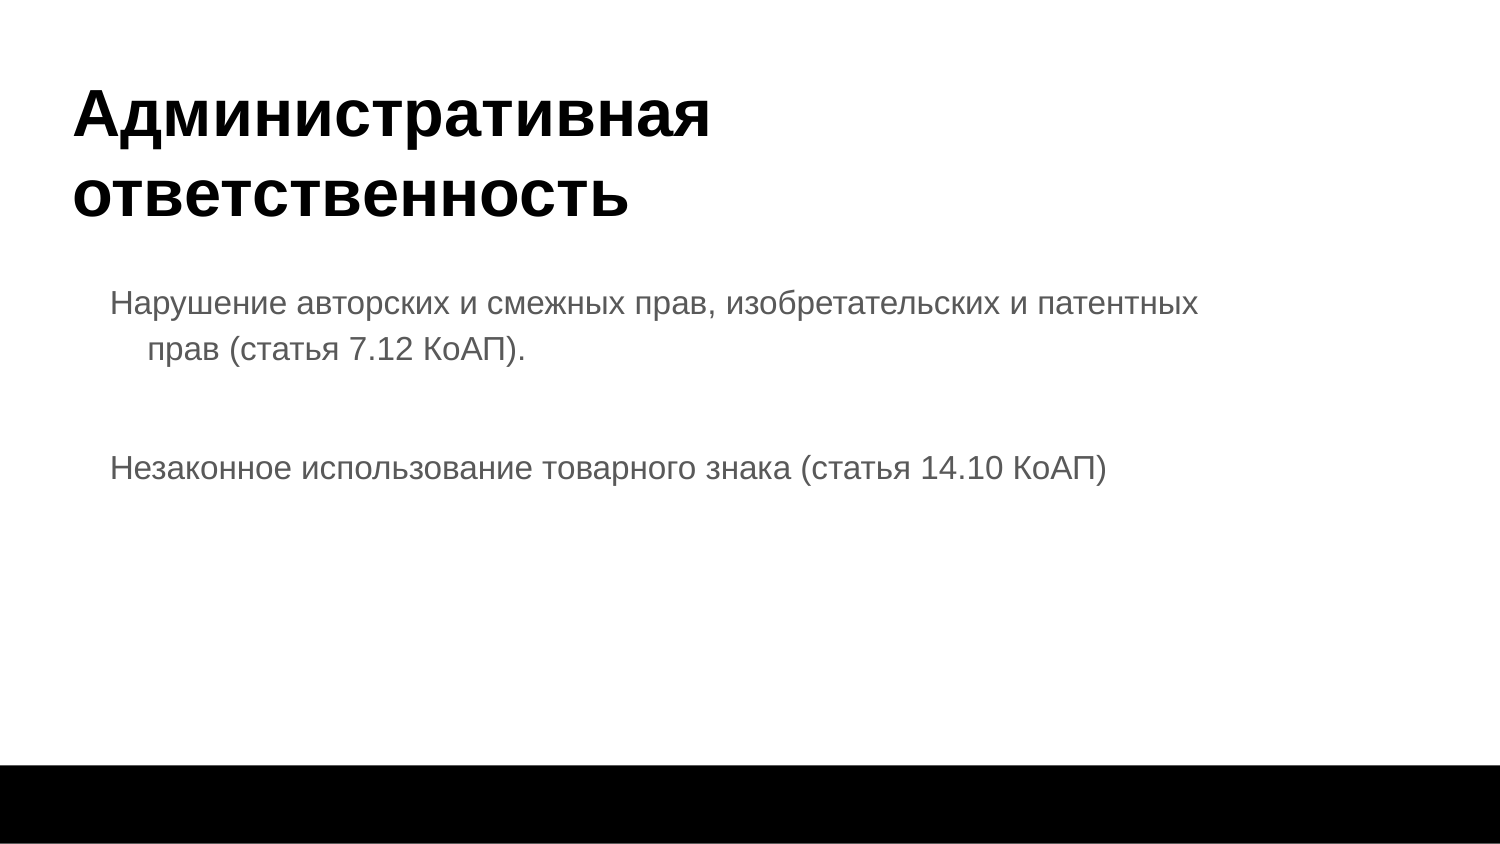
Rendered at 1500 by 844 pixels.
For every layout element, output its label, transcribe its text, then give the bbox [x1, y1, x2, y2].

list Нарушение авторских и смежных прав, изобретательских и патентных прав (статья 7.12 КоАП). Незаконное использование товарного знака (статья 14.10 КоАП) [57, 260, 1273, 709]
title Административная ответственность [57, 74, 1273, 246]
